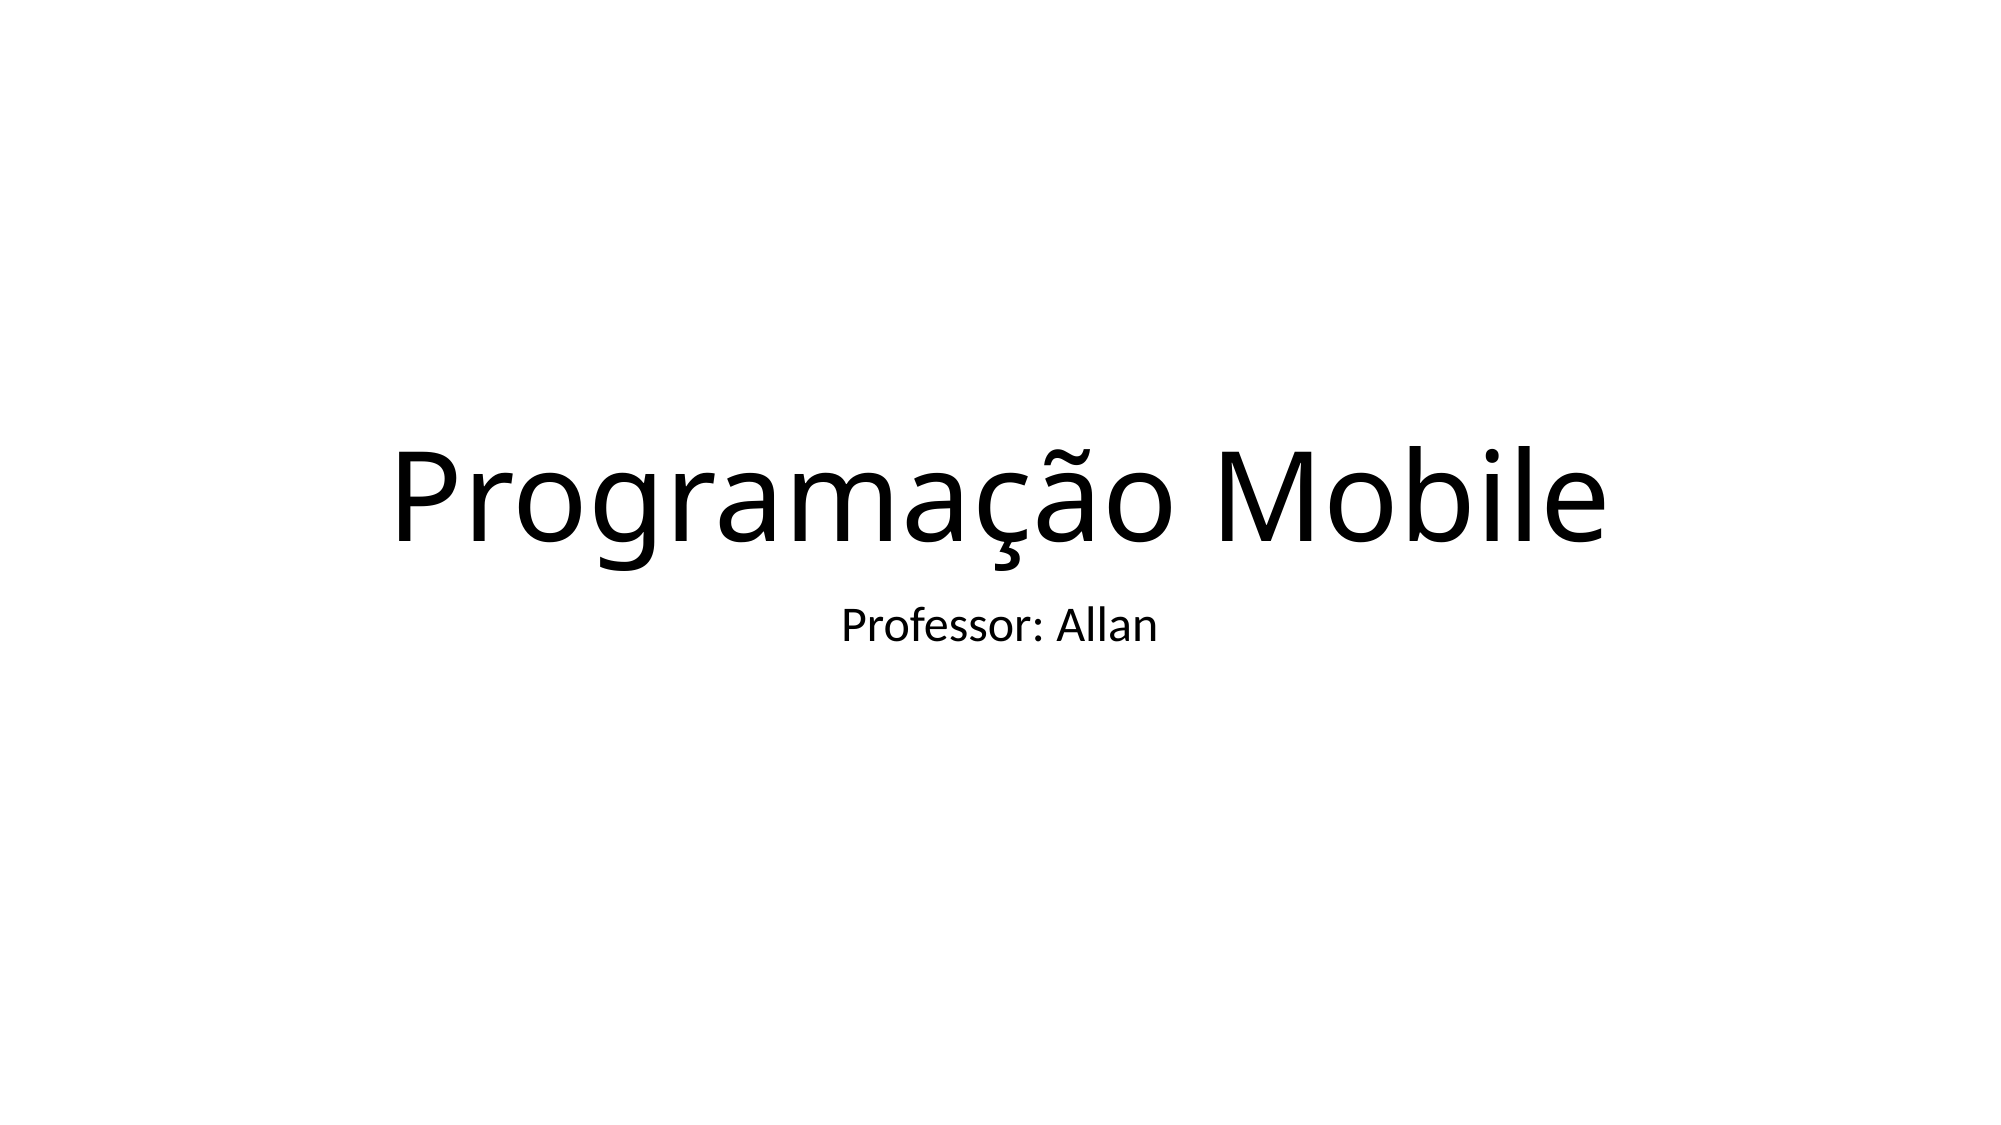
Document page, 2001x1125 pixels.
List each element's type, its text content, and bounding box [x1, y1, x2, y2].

subtitle Professor: Allan [249, 590, 1750, 863]
title Programação Mobile [249, 184, 1750, 576]
